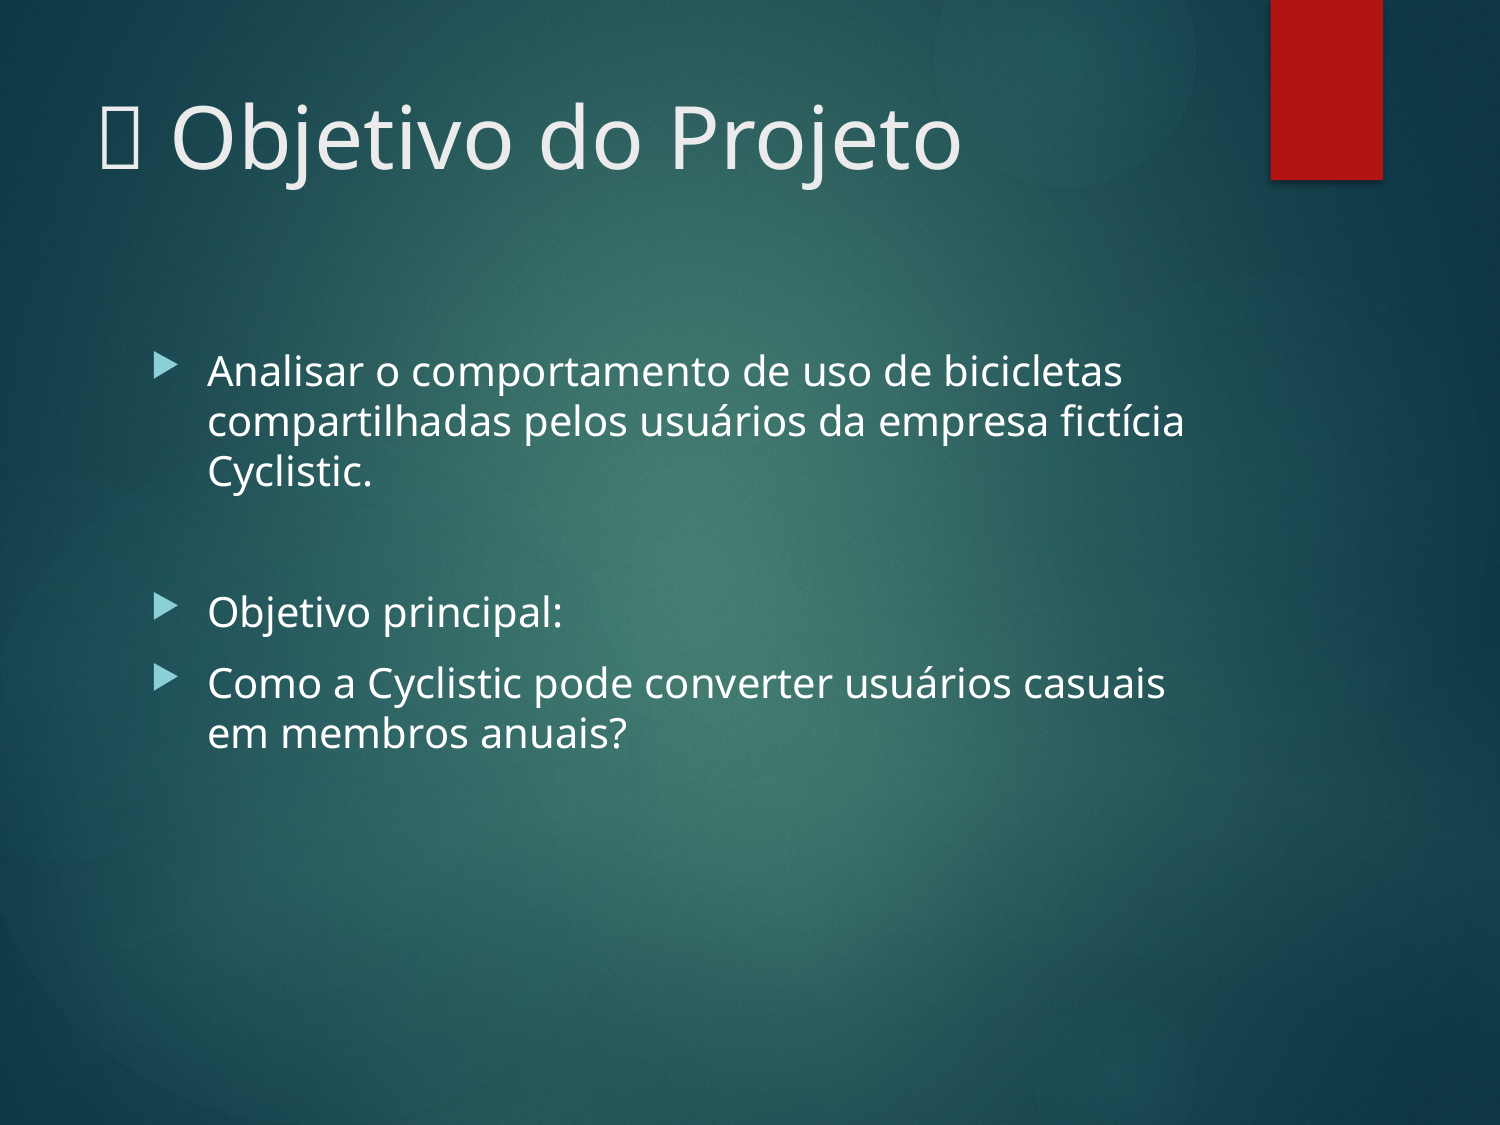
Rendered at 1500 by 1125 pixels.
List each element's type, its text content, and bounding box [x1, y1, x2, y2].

list Analisar o comportamento de uso de bicicletas compartilhadas pelos usuários da empresa fictícia Cyclistic. Objetivo principal: Como a Cyclistic pode converter usuários casuais em membros anuais? [135, 336, 1237, 1025]
title 🎯 Objetivo do Projeto [79, 74, 1237, 304]
